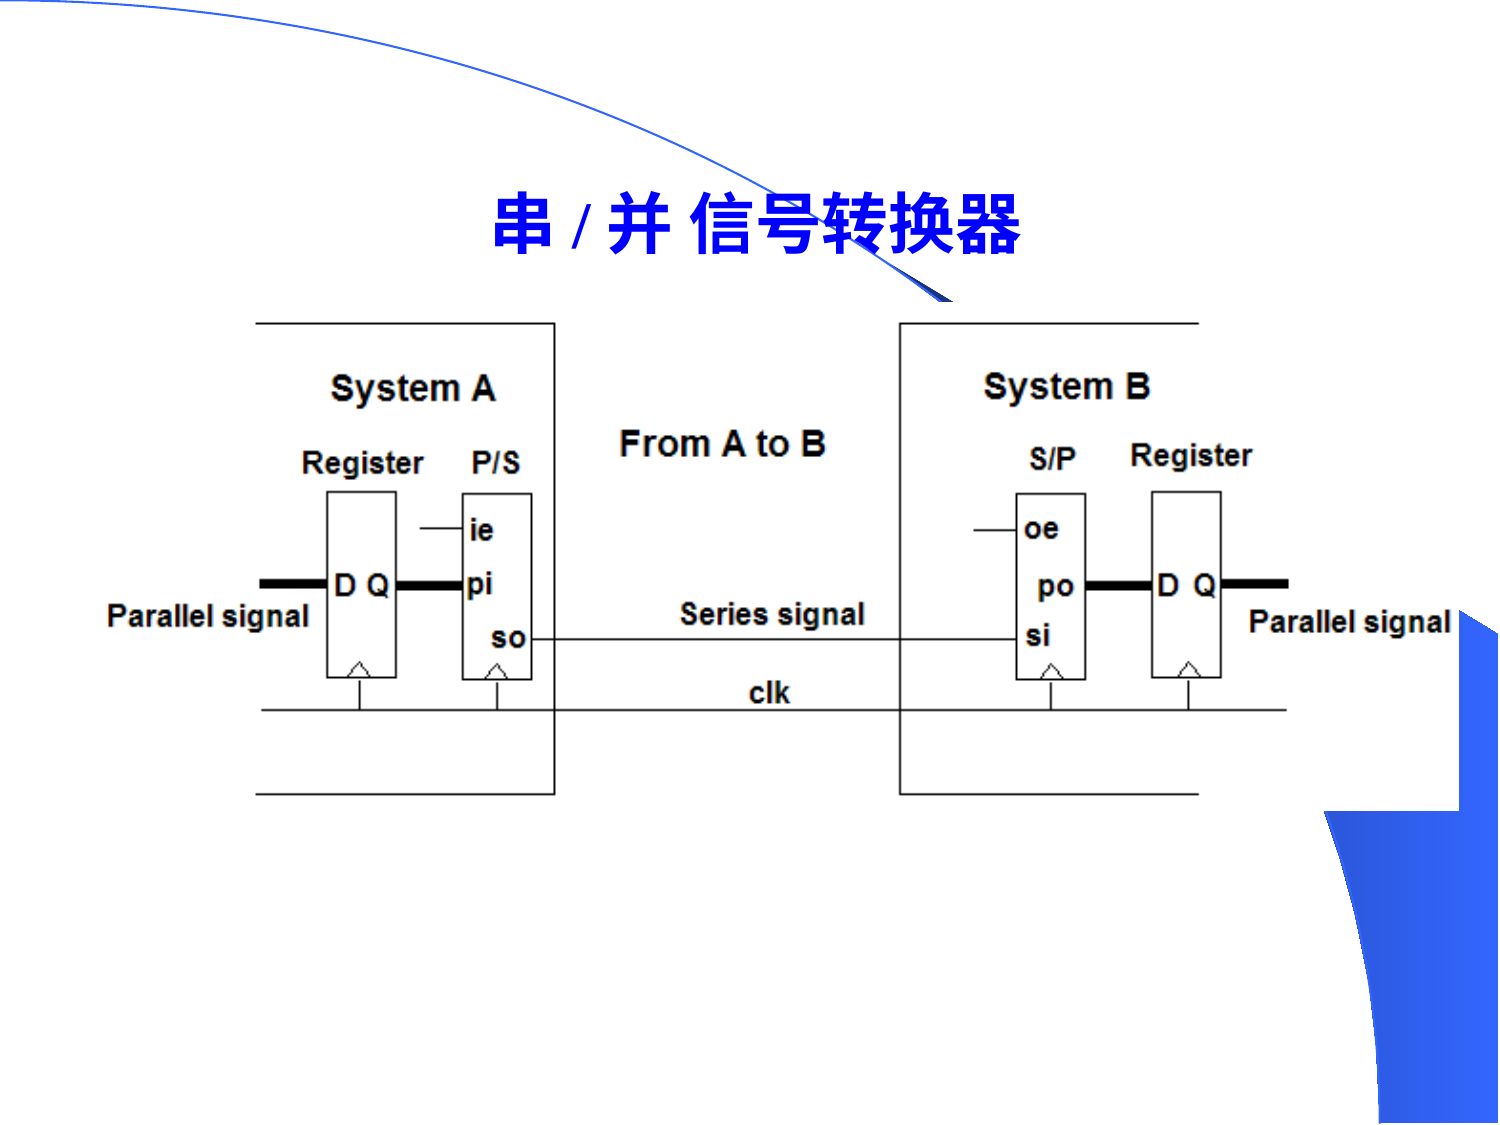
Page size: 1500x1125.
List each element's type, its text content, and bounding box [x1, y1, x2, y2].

picture [88, 302, 1459, 811]
text_box 串/并 信号转换器 [289, 134, 1223, 269]
